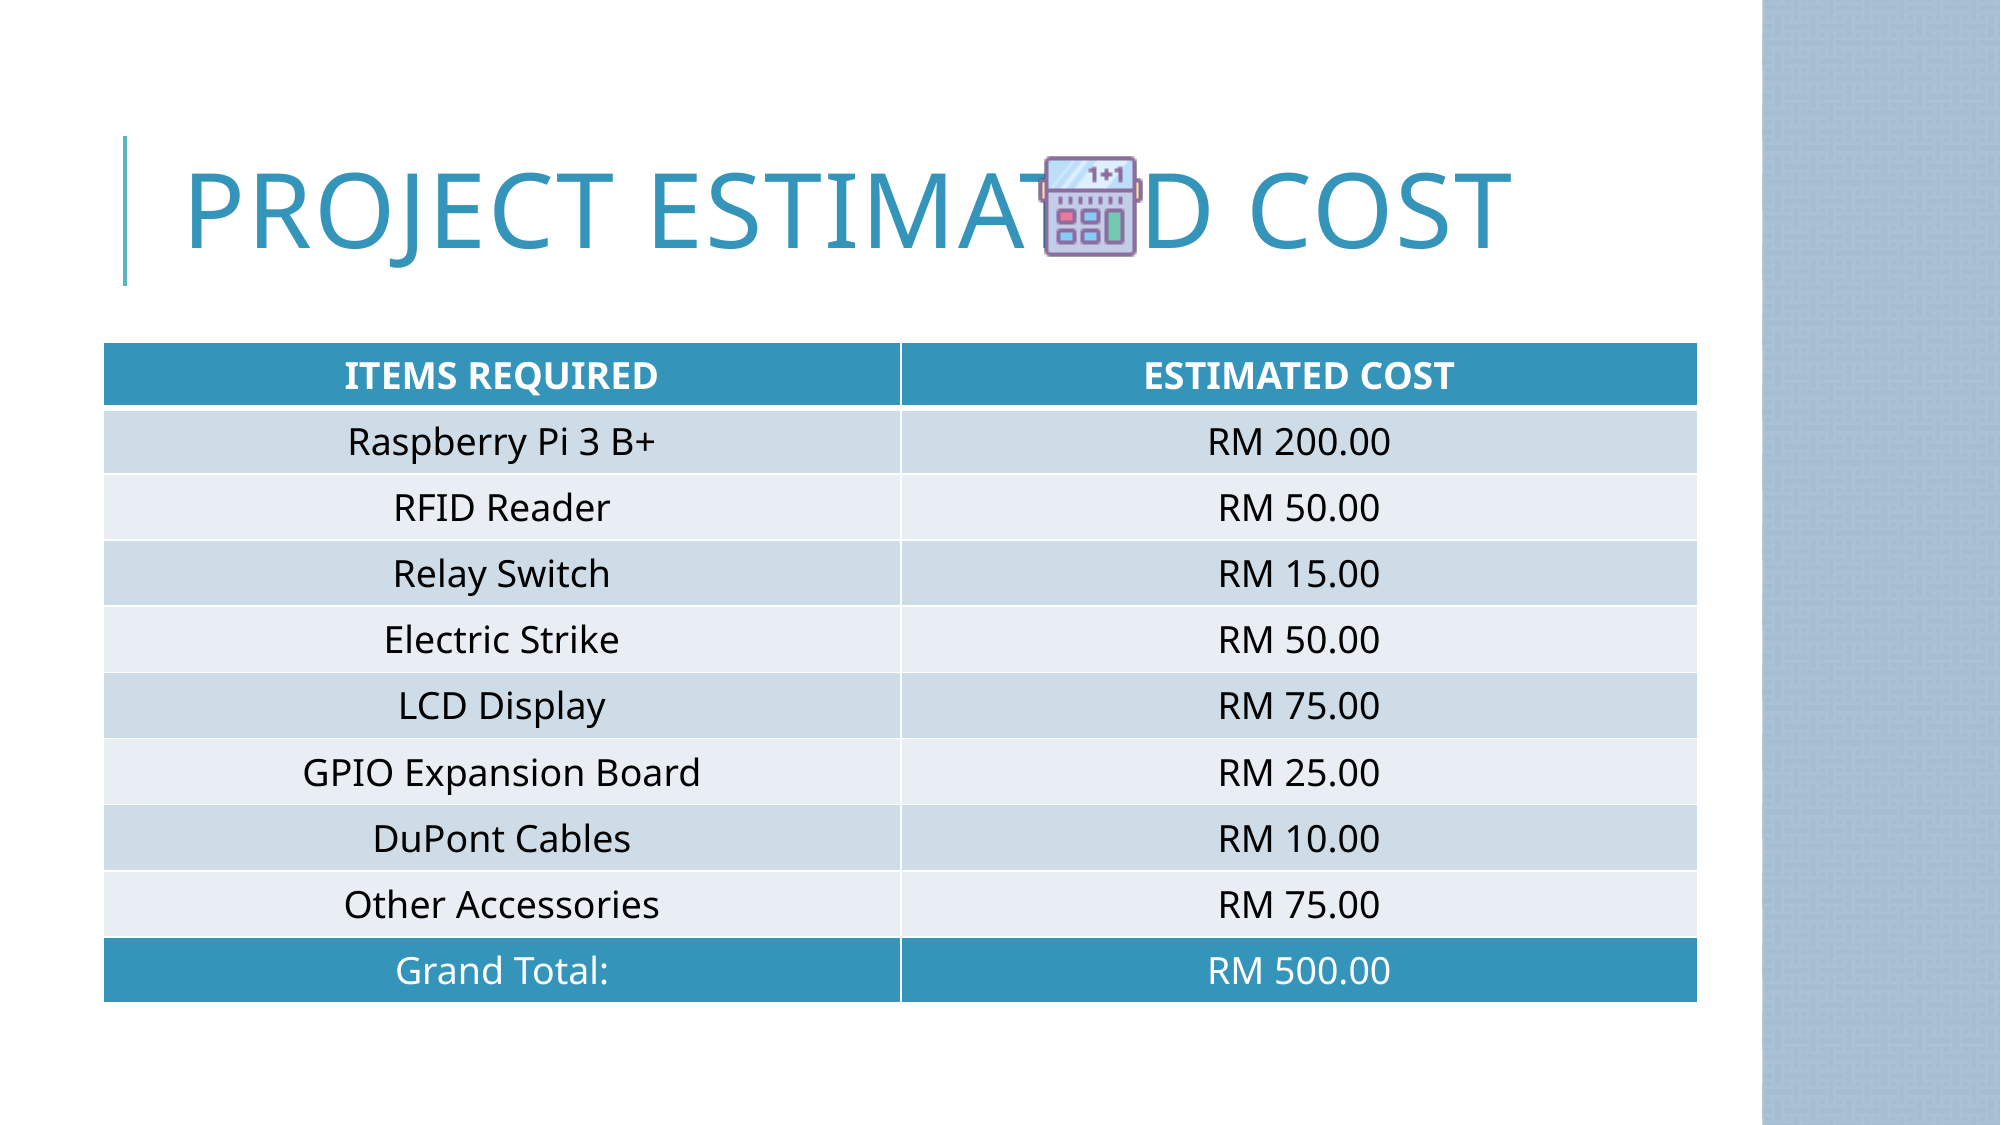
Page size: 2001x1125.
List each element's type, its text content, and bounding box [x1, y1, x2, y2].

table_cell Electric Strike [104, 607, 900, 672]
table_cell RM 50.00 [902, 607, 1697, 672]
table_cell RM 75.00 [902, 872, 1697, 936]
table_cell RM 50.00 [902, 475, 1697, 539]
table_cell RM 25.00 [902, 739, 1697, 804]
table_cell RFID Reader [104, 475, 900, 539]
table_cell Grand Total: [104, 938, 900, 1002]
table_header ESTIMATED COST [902, 343, 1697, 405]
table_cell LCD Display [104, 673, 900, 738]
table_cell RM 10.00 [902, 805, 1697, 870]
table_cell Raspberry Pi 3 B+ [104, 411, 900, 473]
table_cell RM 75.00 [902, 673, 1697, 738]
table_cell Other Accessories [104, 872, 900, 936]
table_cell Relay Switch [104, 541, 900, 605]
table_header ITEMS REQUIRED [104, 343, 900, 405]
table_cell DuPont Cables [104, 805, 900, 870]
text_box [1761, 0, 2000, 1125]
table_cell RM 15.00 [902, 541, 1697, 605]
title Project estimated cost [168, 96, 1761, 342]
picture [1024, 141, 1153, 269]
table_cell GPIO Expansion Board [104, 739, 900, 804]
table_cell RM 500.00 [902, 938, 1697, 1002]
table_cell RM 200.00 [902, 411, 1697, 473]
